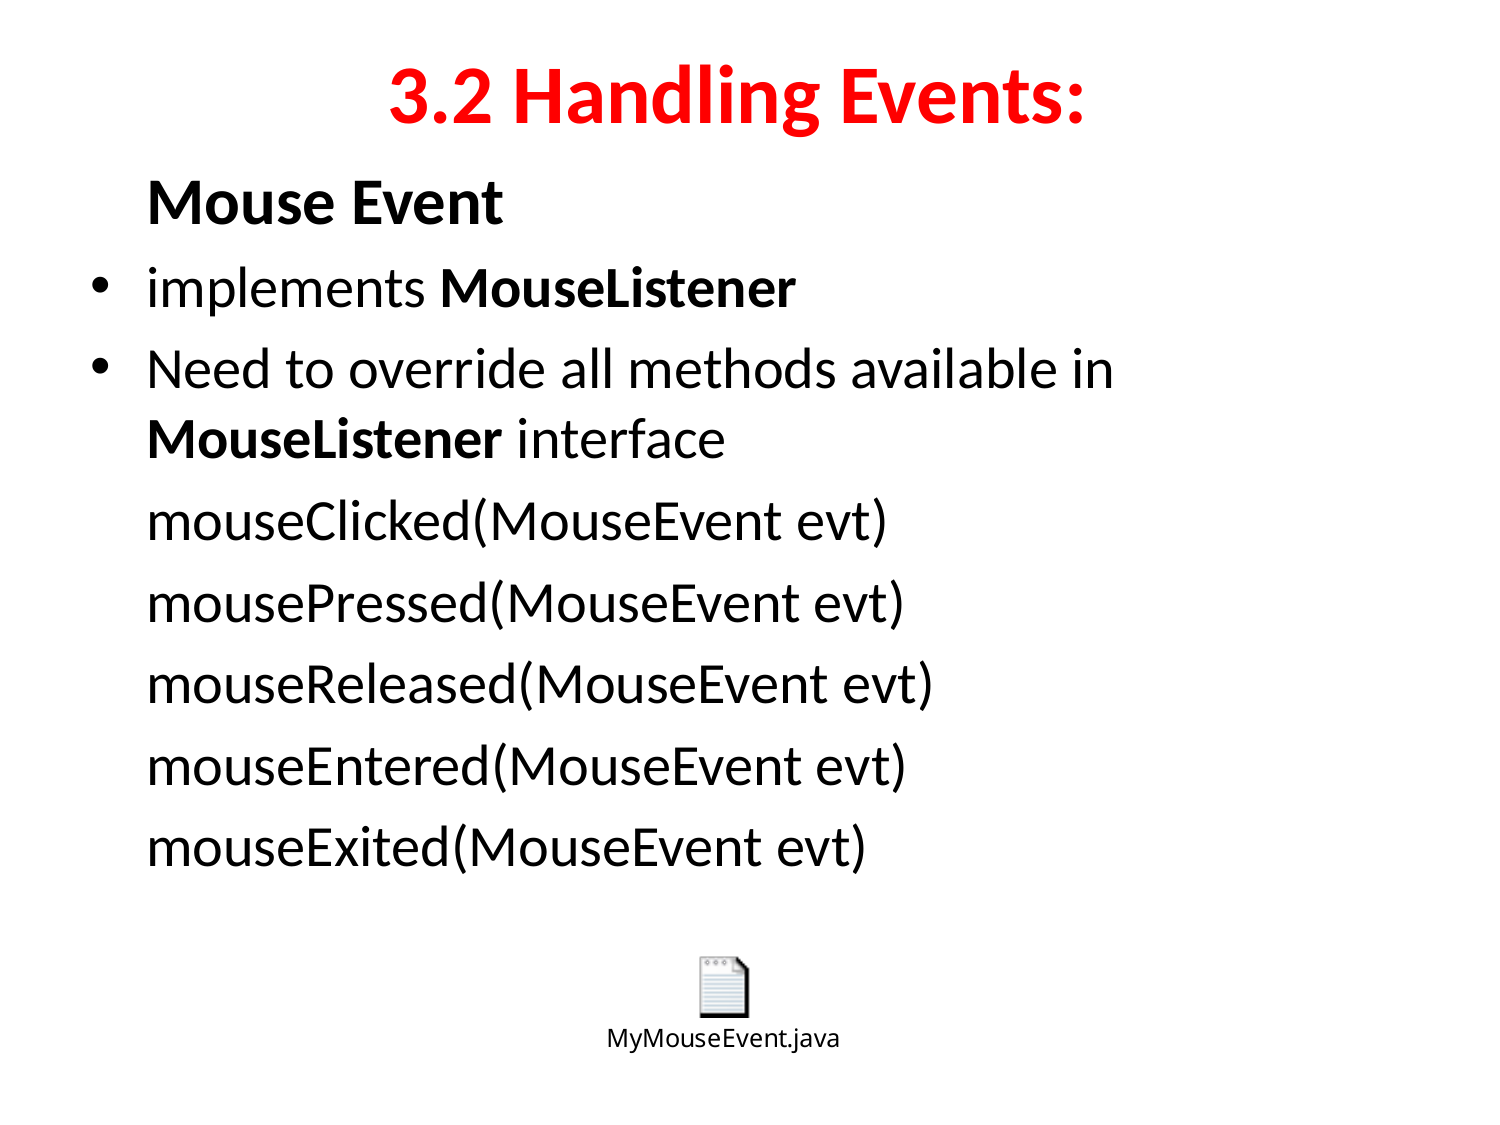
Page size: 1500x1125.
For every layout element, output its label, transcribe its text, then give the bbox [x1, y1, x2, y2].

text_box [585, 949, 863, 1063]
title 3.2 Handling Events: [0, 24, 1475, 155]
list Mouse Event implements MouseListener Need to override all methods available in MouseListener interface mouseClicked(MouseEvent evt) mousePressed(MouseEvent evt) mouseReleased(MouseEvent evt) mouseEntered(MouseEvent evt) mouseExited(MouseEvent evt) [75, 149, 1450, 950]
